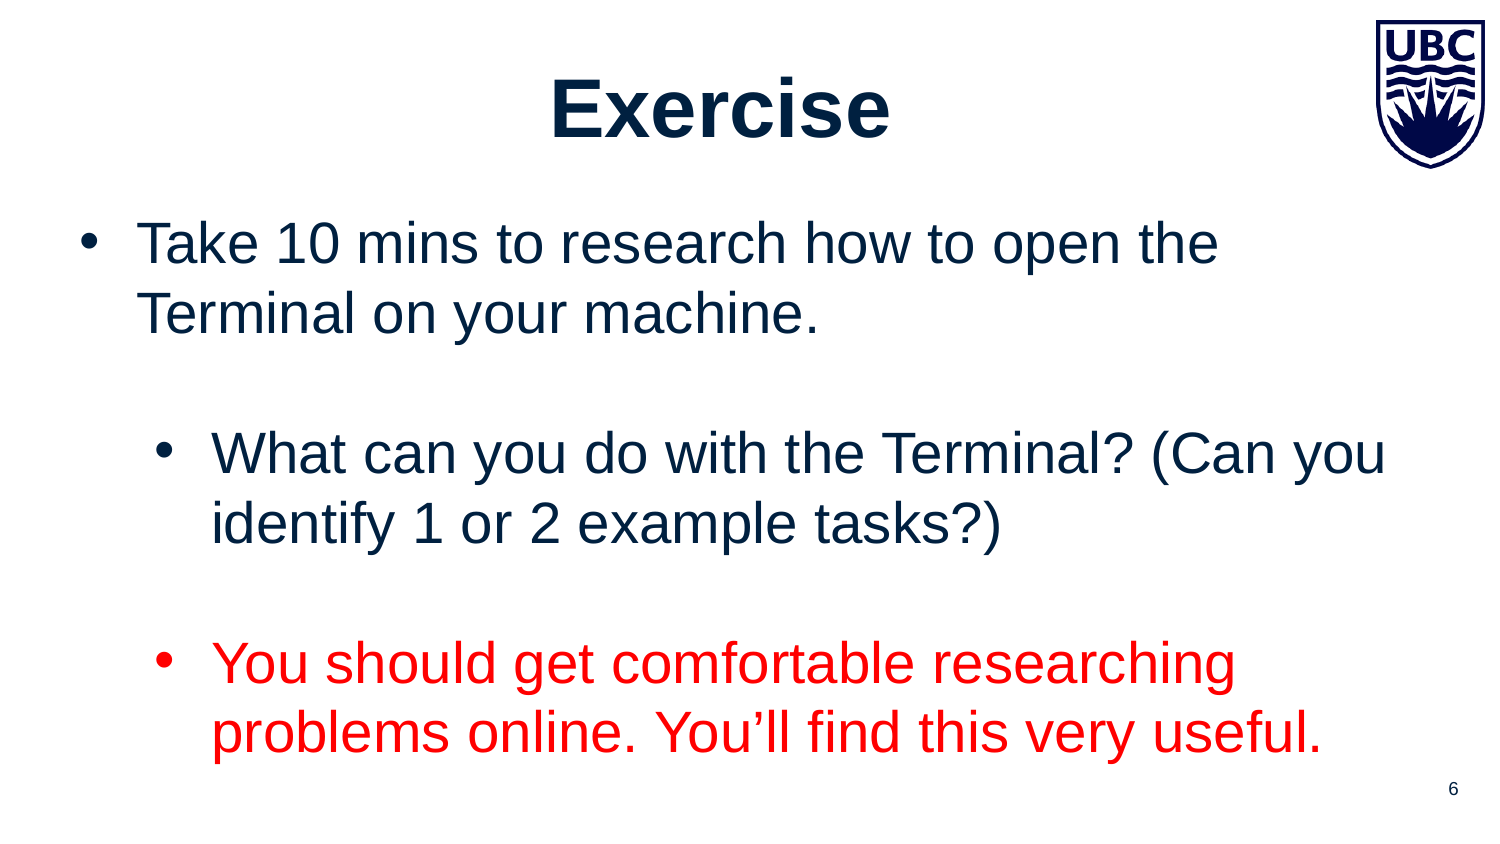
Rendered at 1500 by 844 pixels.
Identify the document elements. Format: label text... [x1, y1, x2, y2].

text_box Take 10 mins to research how to open the Terminal on your machine. What can you do with the Terminal? (Can you identify 1 or 2 example tasks?) You should get comfortable researching problems online. You’ll find this very useful. [64, 197, 1459, 777]
text_box Exercise [230, 46, 1211, 142]
picture [1375, 19, 1485, 169]
